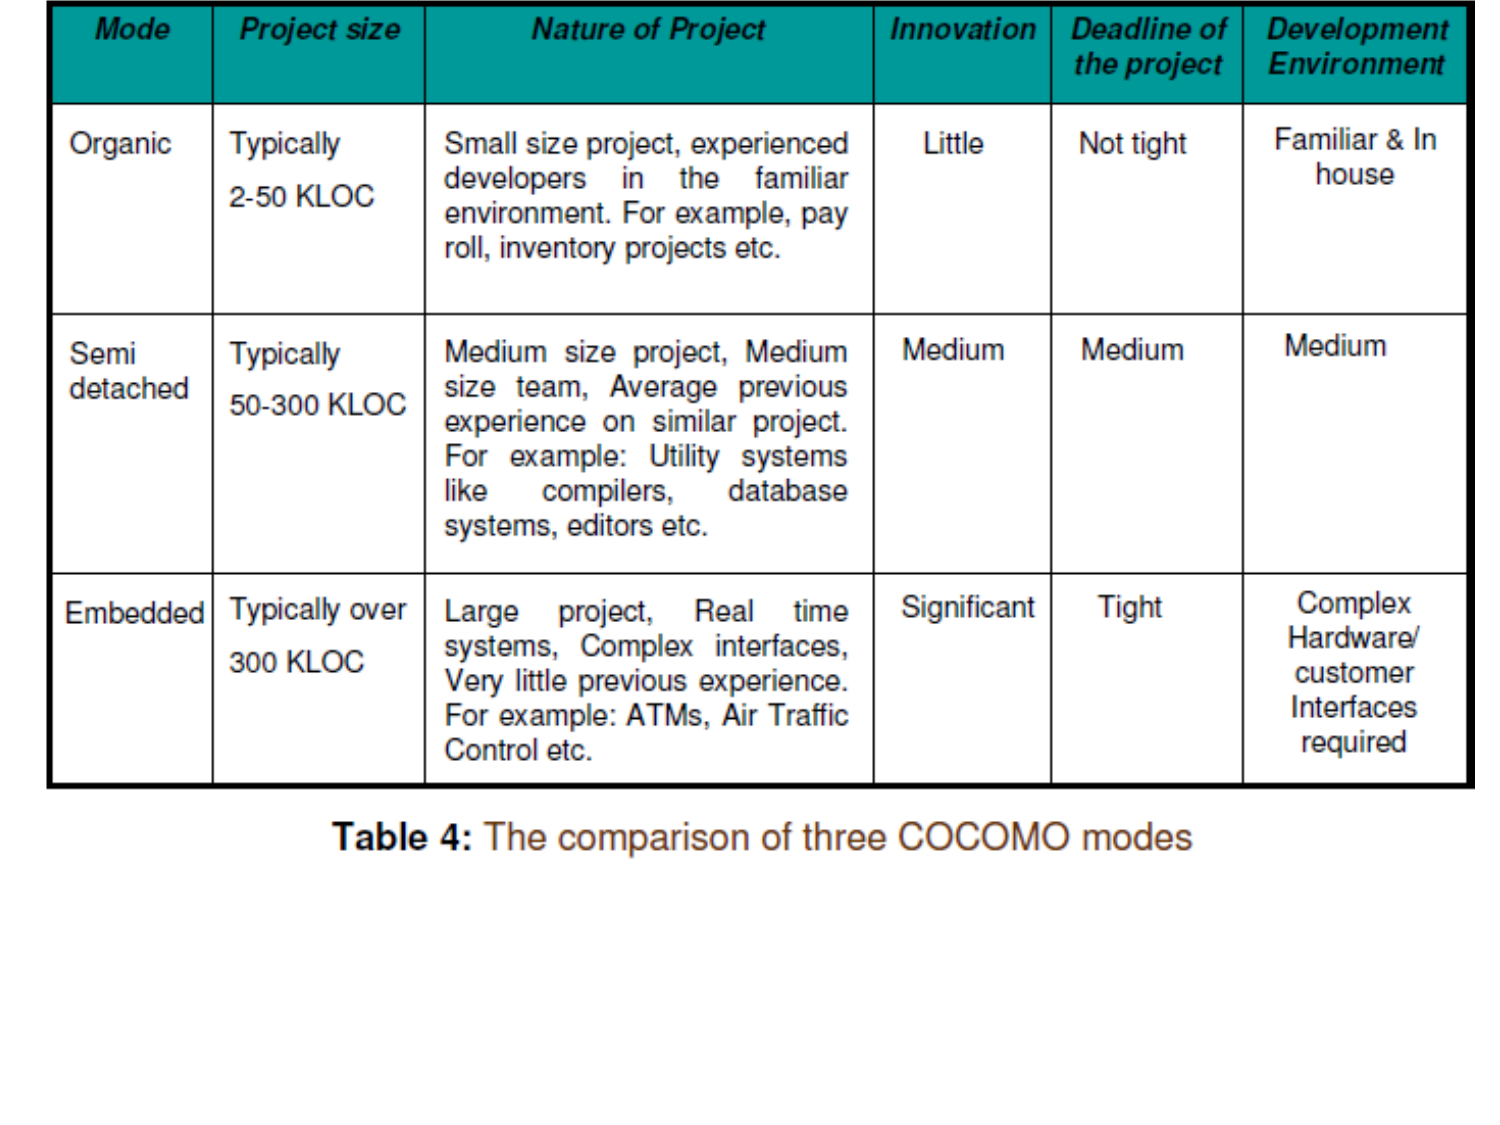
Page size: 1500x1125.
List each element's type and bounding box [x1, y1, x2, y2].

picture [45, 0, 1476, 863]
